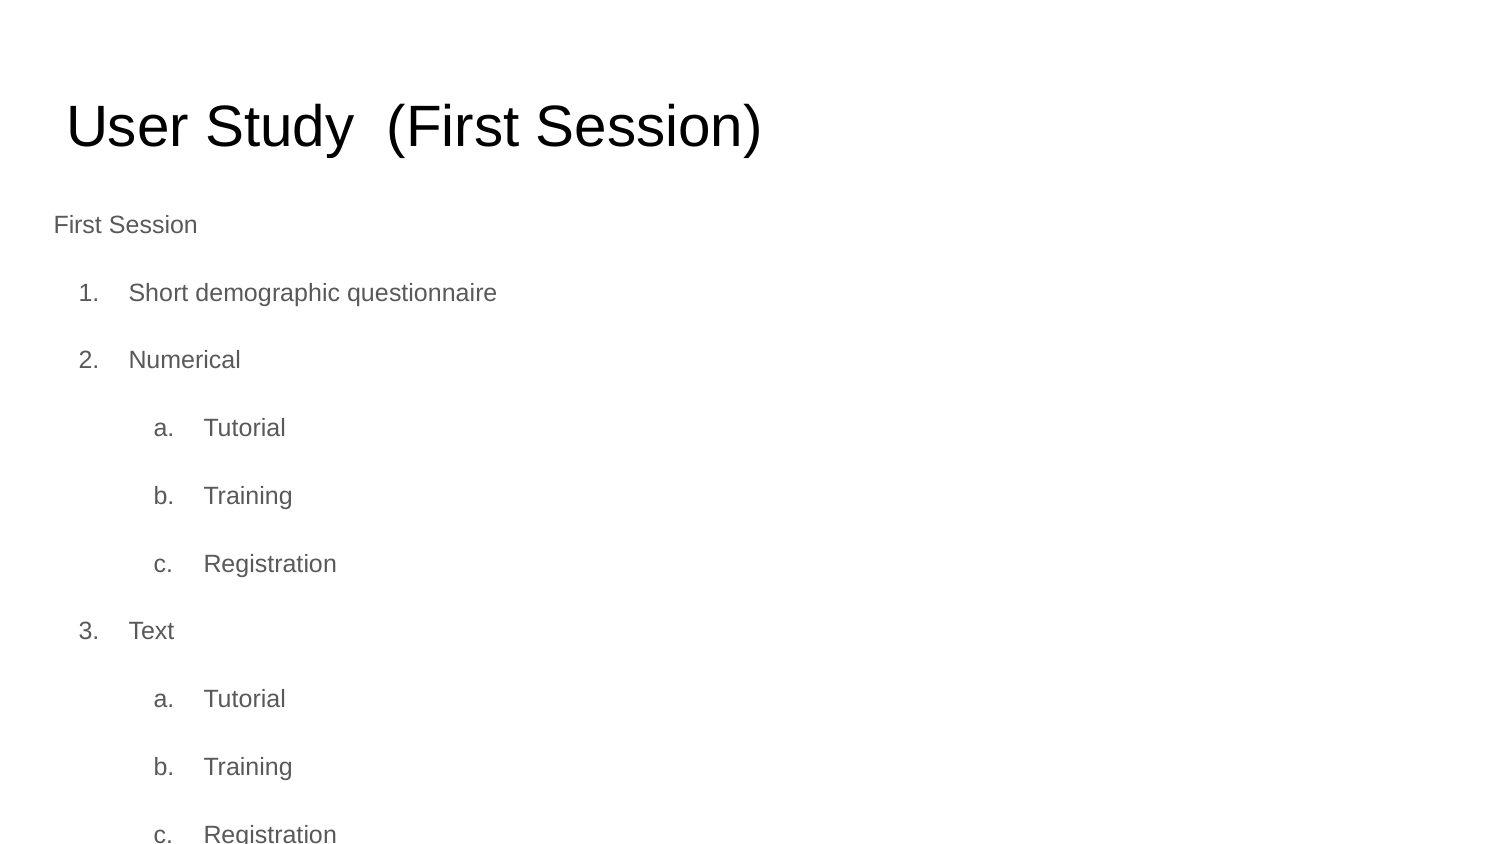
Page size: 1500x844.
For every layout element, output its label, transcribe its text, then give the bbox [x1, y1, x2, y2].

list First Session Short demographic questionnaire Numerical Tutorial Training Registration Text Tutorial Training Registration Image Tutorial Training Registration [38, 189, 1437, 811]
title User Study (First Session) [51, 72, 1449, 167]
